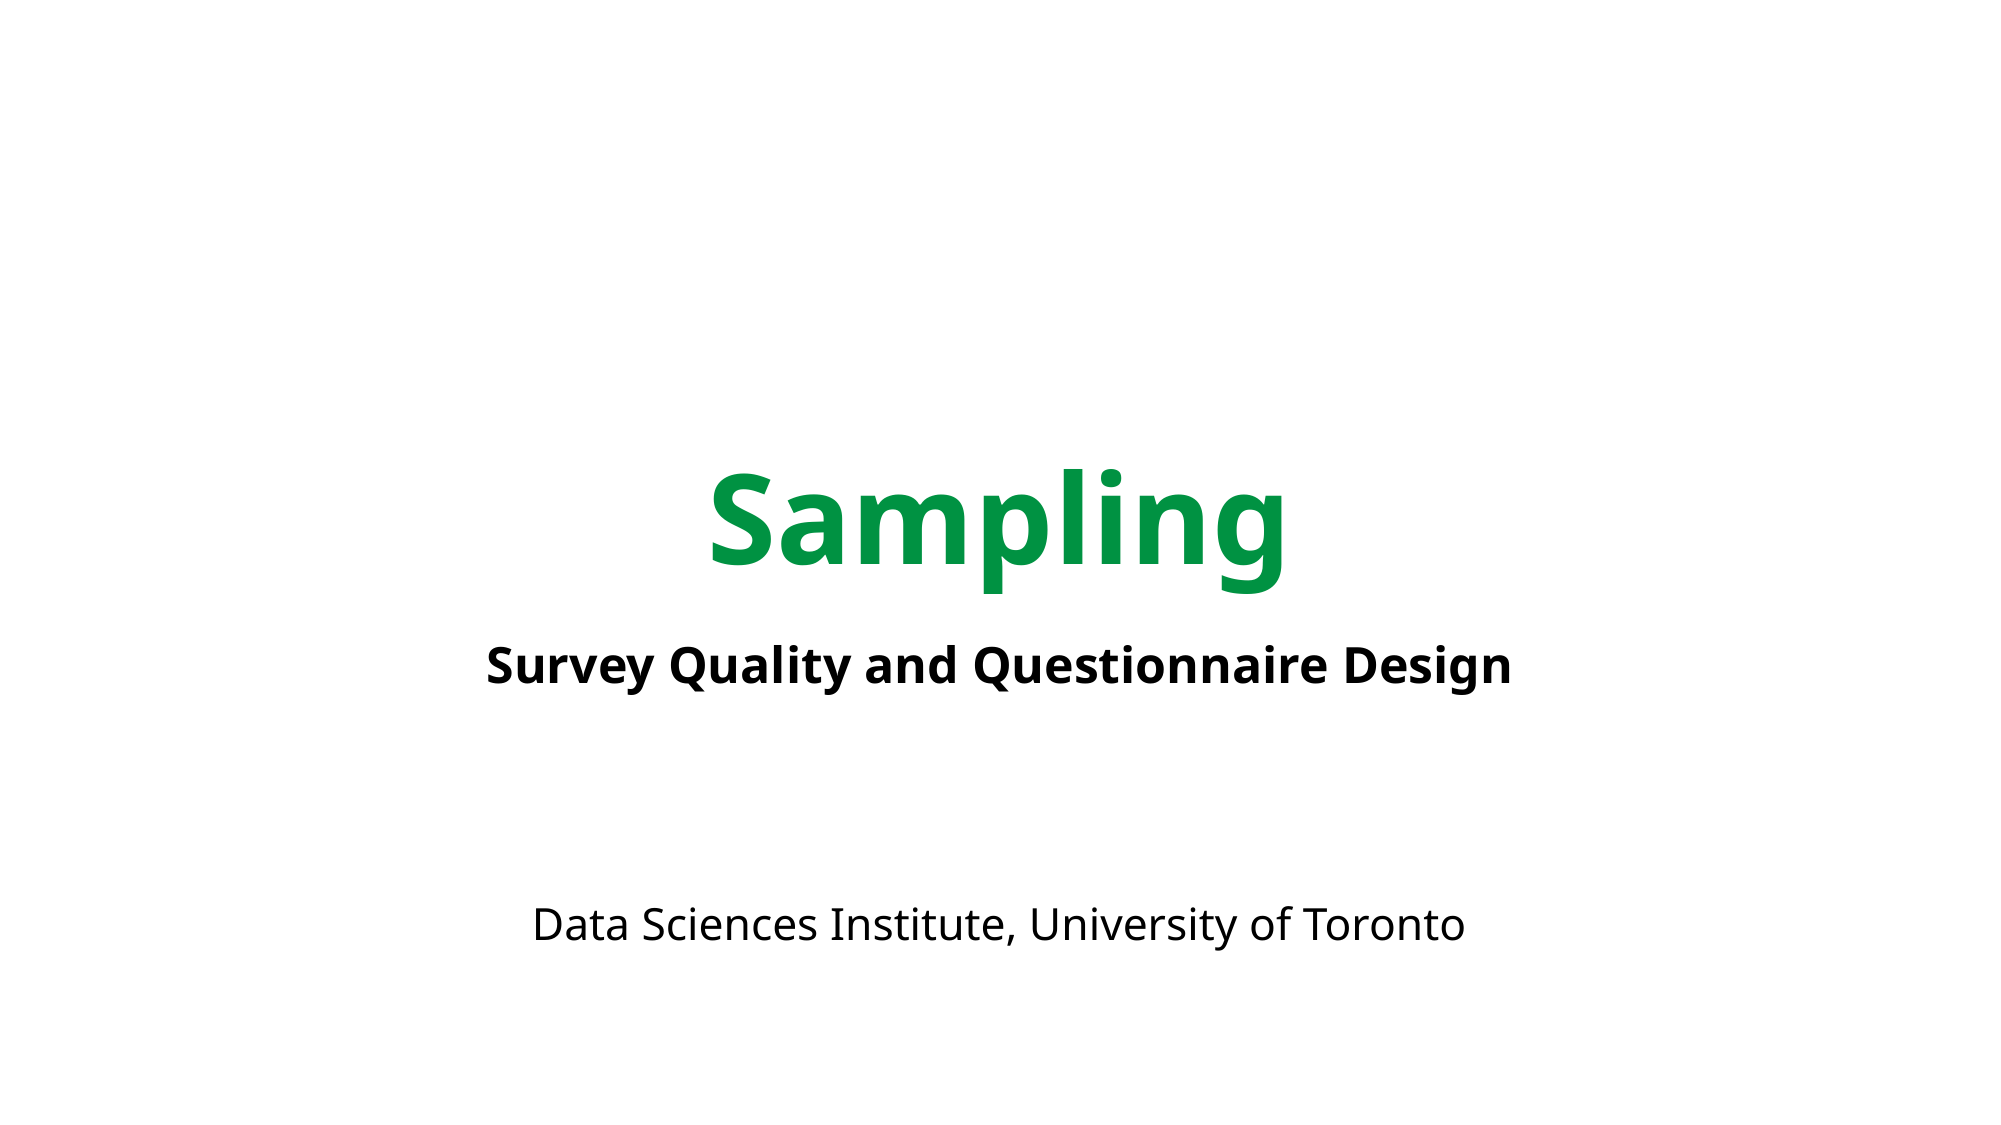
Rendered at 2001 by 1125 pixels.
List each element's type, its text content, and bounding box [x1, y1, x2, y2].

subtitle Survey Quality and Questionnaire Design [68, 619, 1932, 794]
title Sampling [68, 162, 1932, 612]
list Data Sciences Institute, University of Toronto [68, 875, 1932, 1024]
